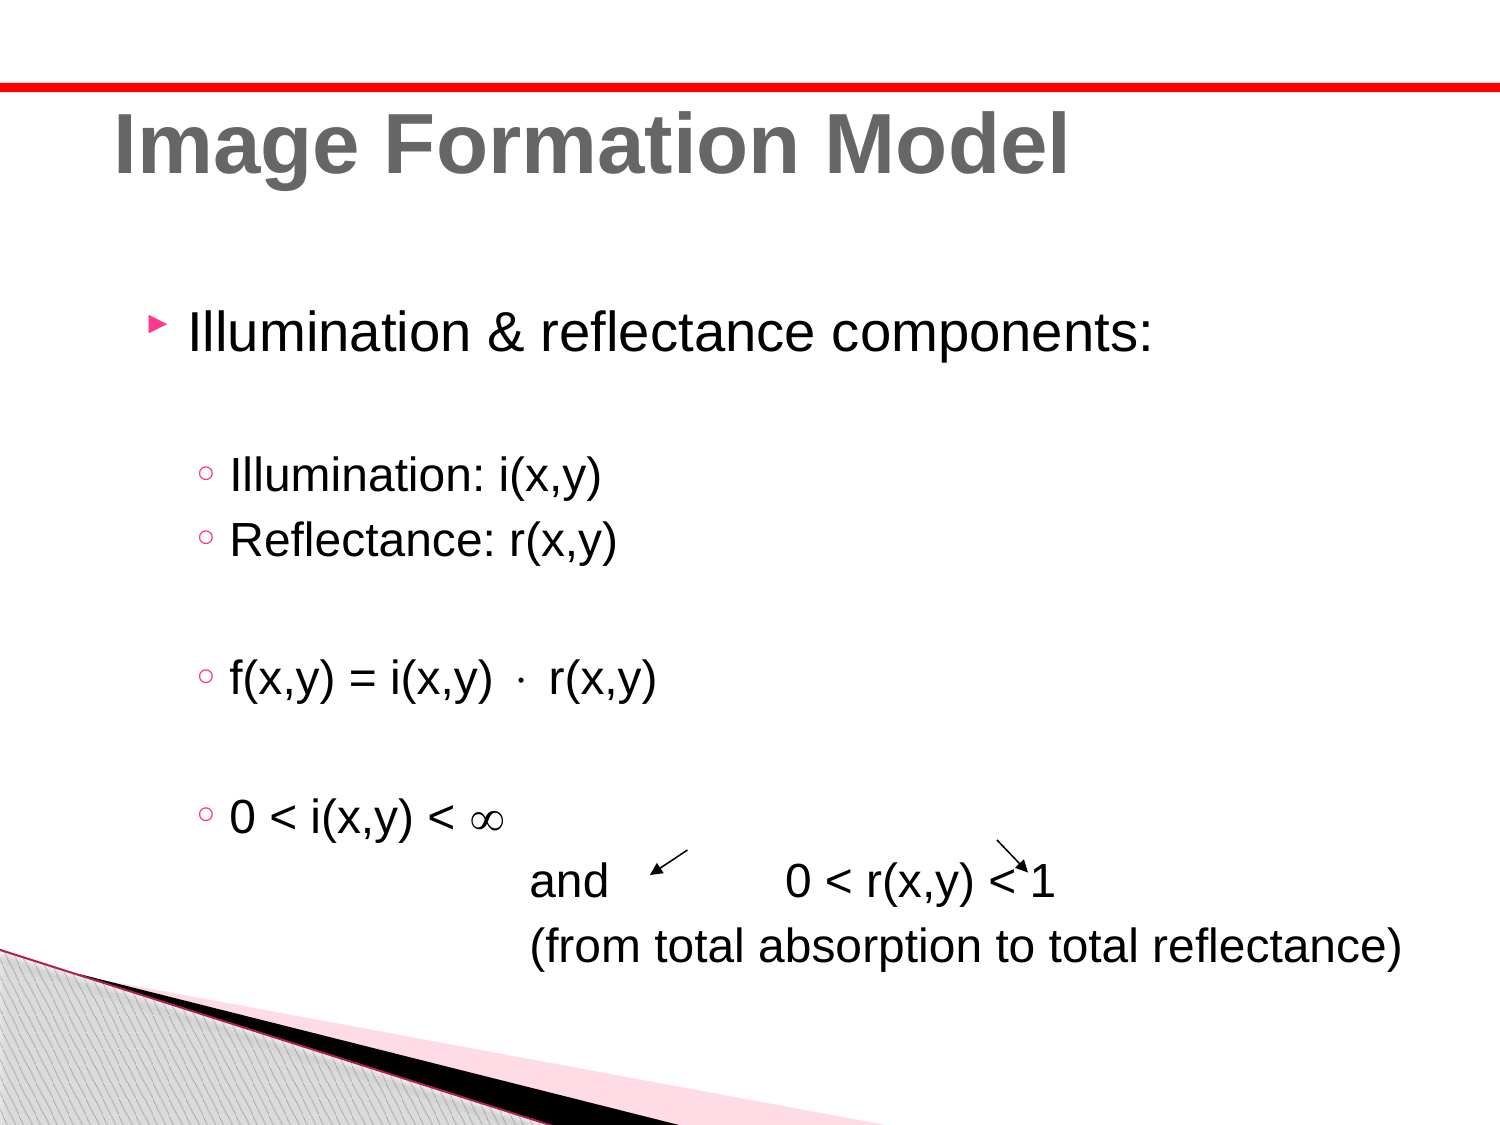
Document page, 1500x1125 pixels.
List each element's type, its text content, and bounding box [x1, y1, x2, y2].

title Image Formation Model [75, 45, 1425, 233]
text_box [649, 837, 1026, 876]
list Illumination & reflectance components: Illumination: i(x,y) Reflectance: r(x,y) f(x,y) = i(x,y)  r(x,y) 0 < i(x,y) <  and 0 < r(x,y) < 1 (from total absorption to total reflectance) [112, 287, 1426, 1001]
